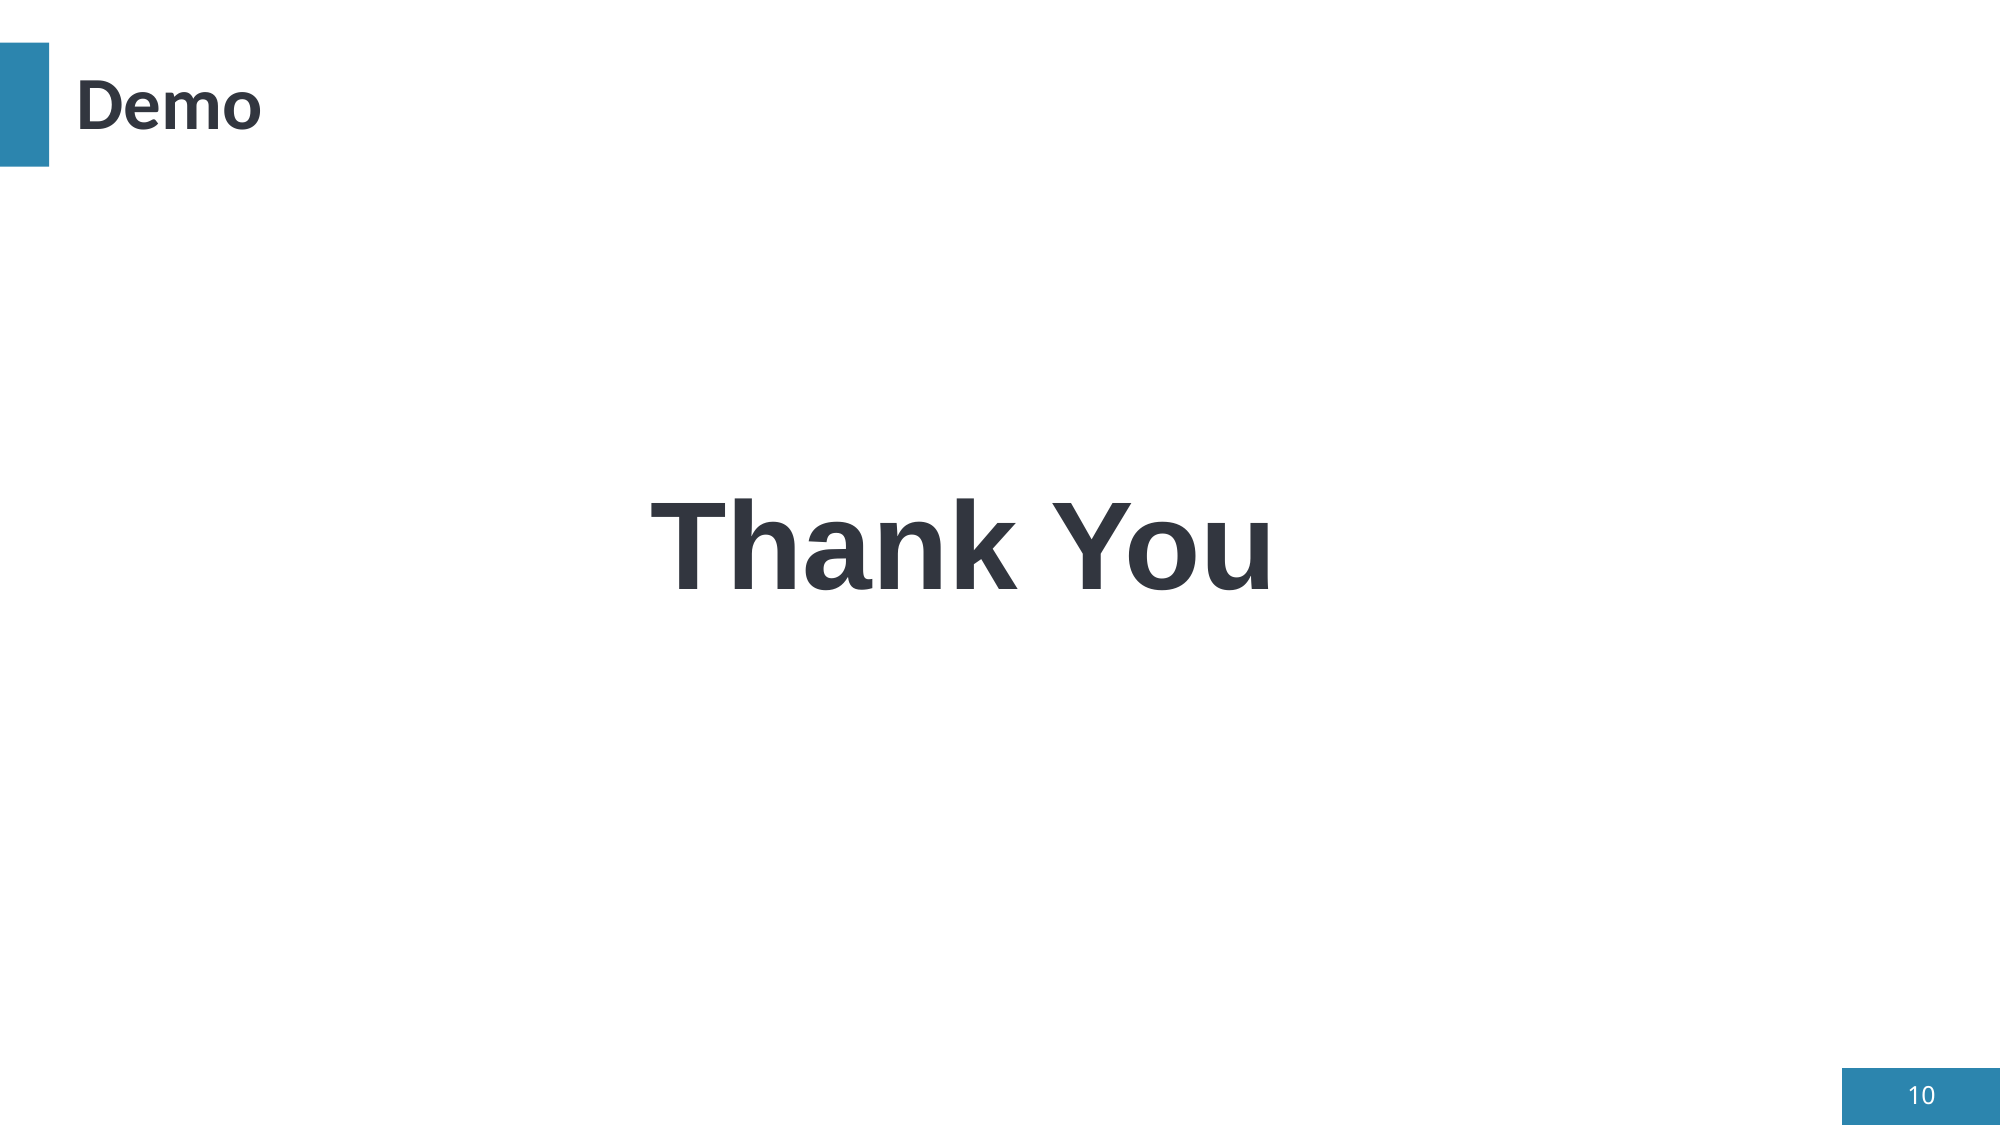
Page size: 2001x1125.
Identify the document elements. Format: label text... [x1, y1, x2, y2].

slide_number 10 [1889, 1079, 1951, 1114]
text_box Thank You [635, 456, 1334, 622]
title Demo [60, 42, 1951, 168]
